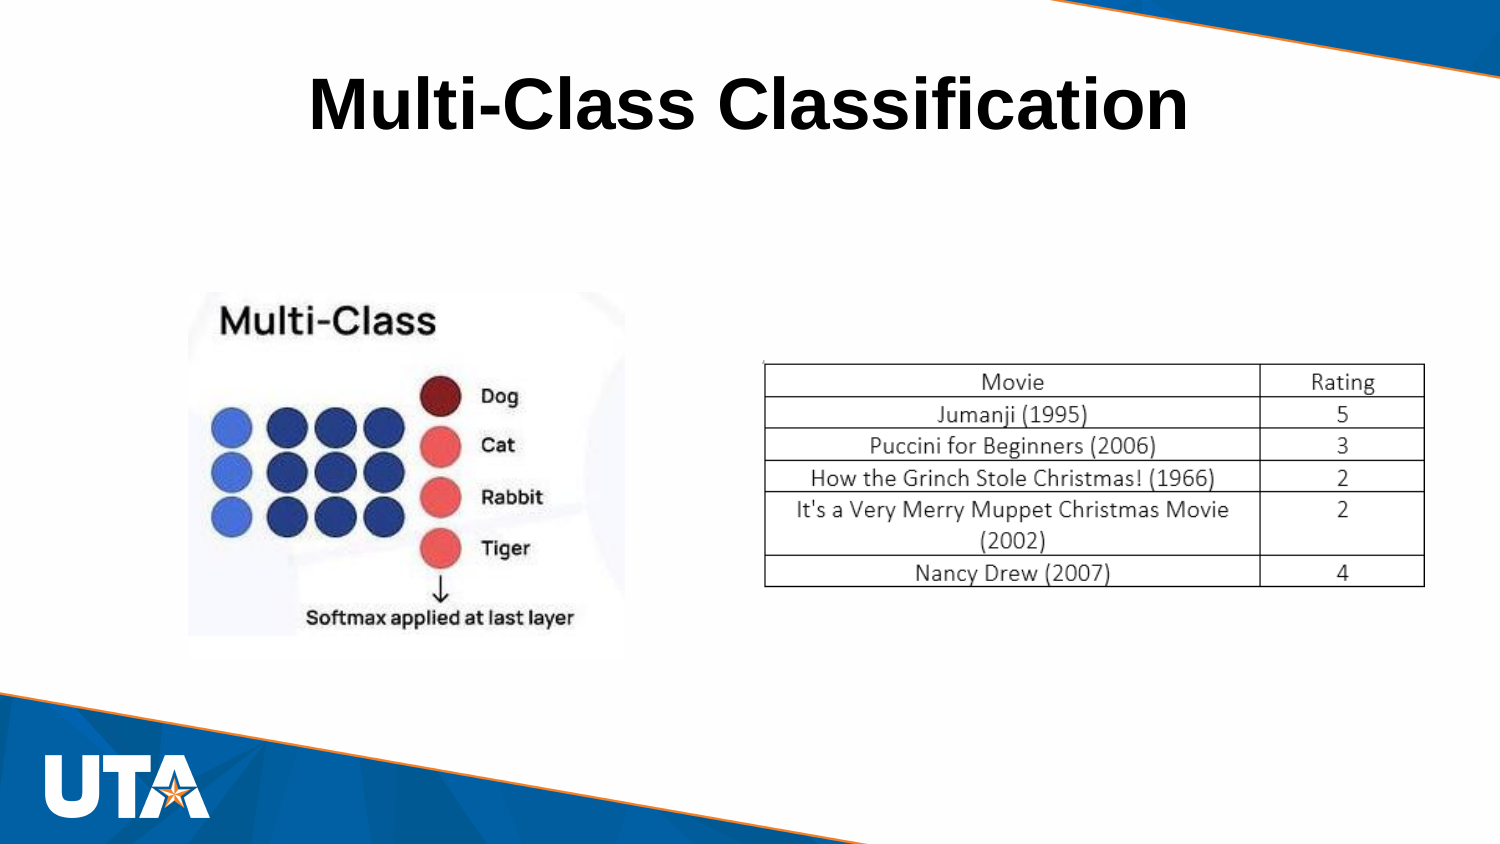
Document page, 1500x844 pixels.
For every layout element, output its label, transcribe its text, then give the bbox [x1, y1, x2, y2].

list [187, 292, 625, 659]
title Multi-Class Classification [75, 30, 1425, 172]
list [762, 359, 1426, 591]
picture [0, 0, 1500, 844]
